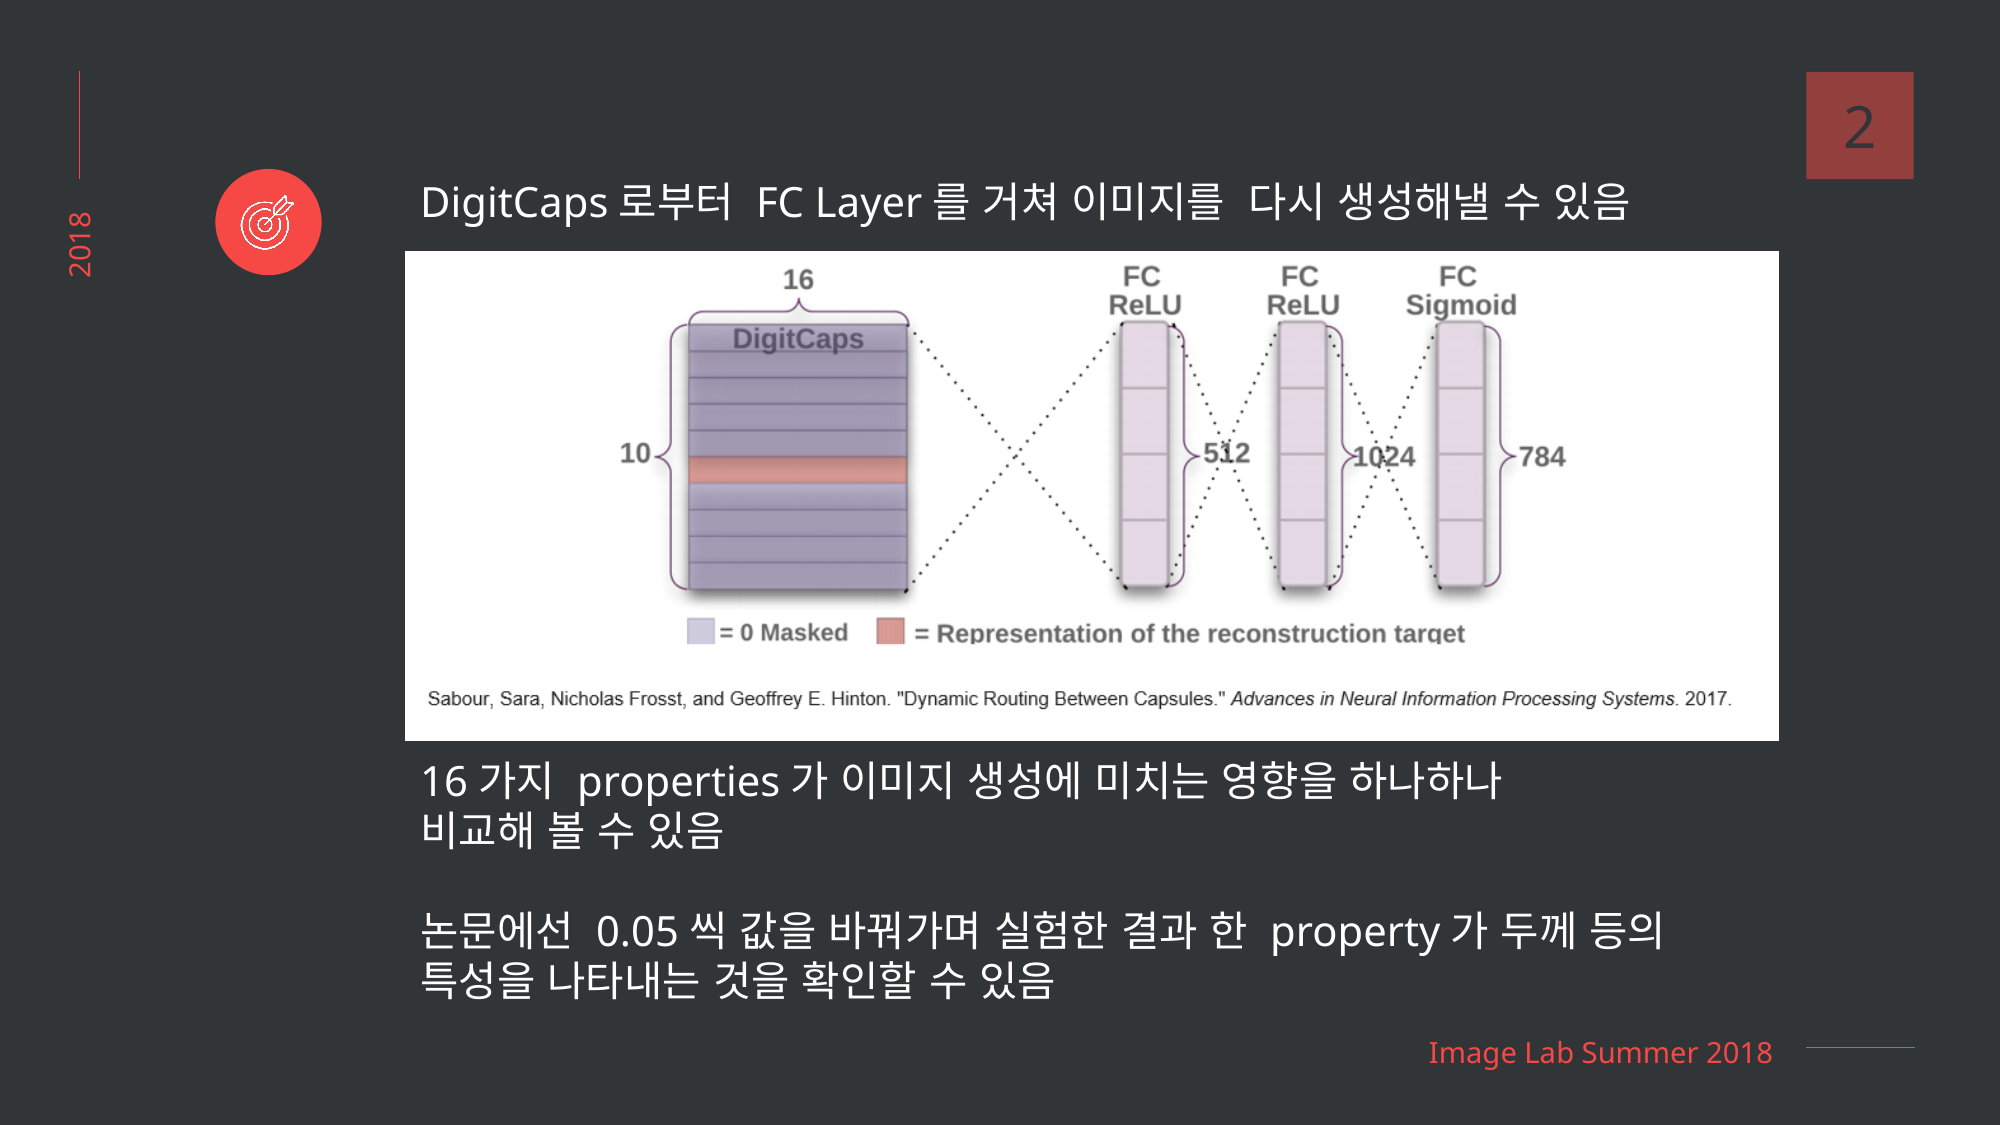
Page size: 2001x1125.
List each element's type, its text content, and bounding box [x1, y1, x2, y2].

picture [405, 251, 1780, 741]
text_box 2018 [53, 196, 104, 294]
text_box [215, 168, 322, 276]
text_box 16가지 properties가 이미지 생성에 미치는 영향을 하나하나 비교해 볼 수 있음 논문에선 0.05씩 값을 바꿔가며 실험한 결과 한 property가 두께 등의 특성을 나타내는 것을 확인할 수 있음 [405, 746, 1759, 1012]
text_box DigitCaps로부터 FC Layer를 거쳐 이미지를 다시 생성해낼 수 있음 [405, 168, 1759, 234]
text_box Image Lab Summer 2018 [1414, 1026, 1789, 1077]
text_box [1806, 71, 1914, 180]
